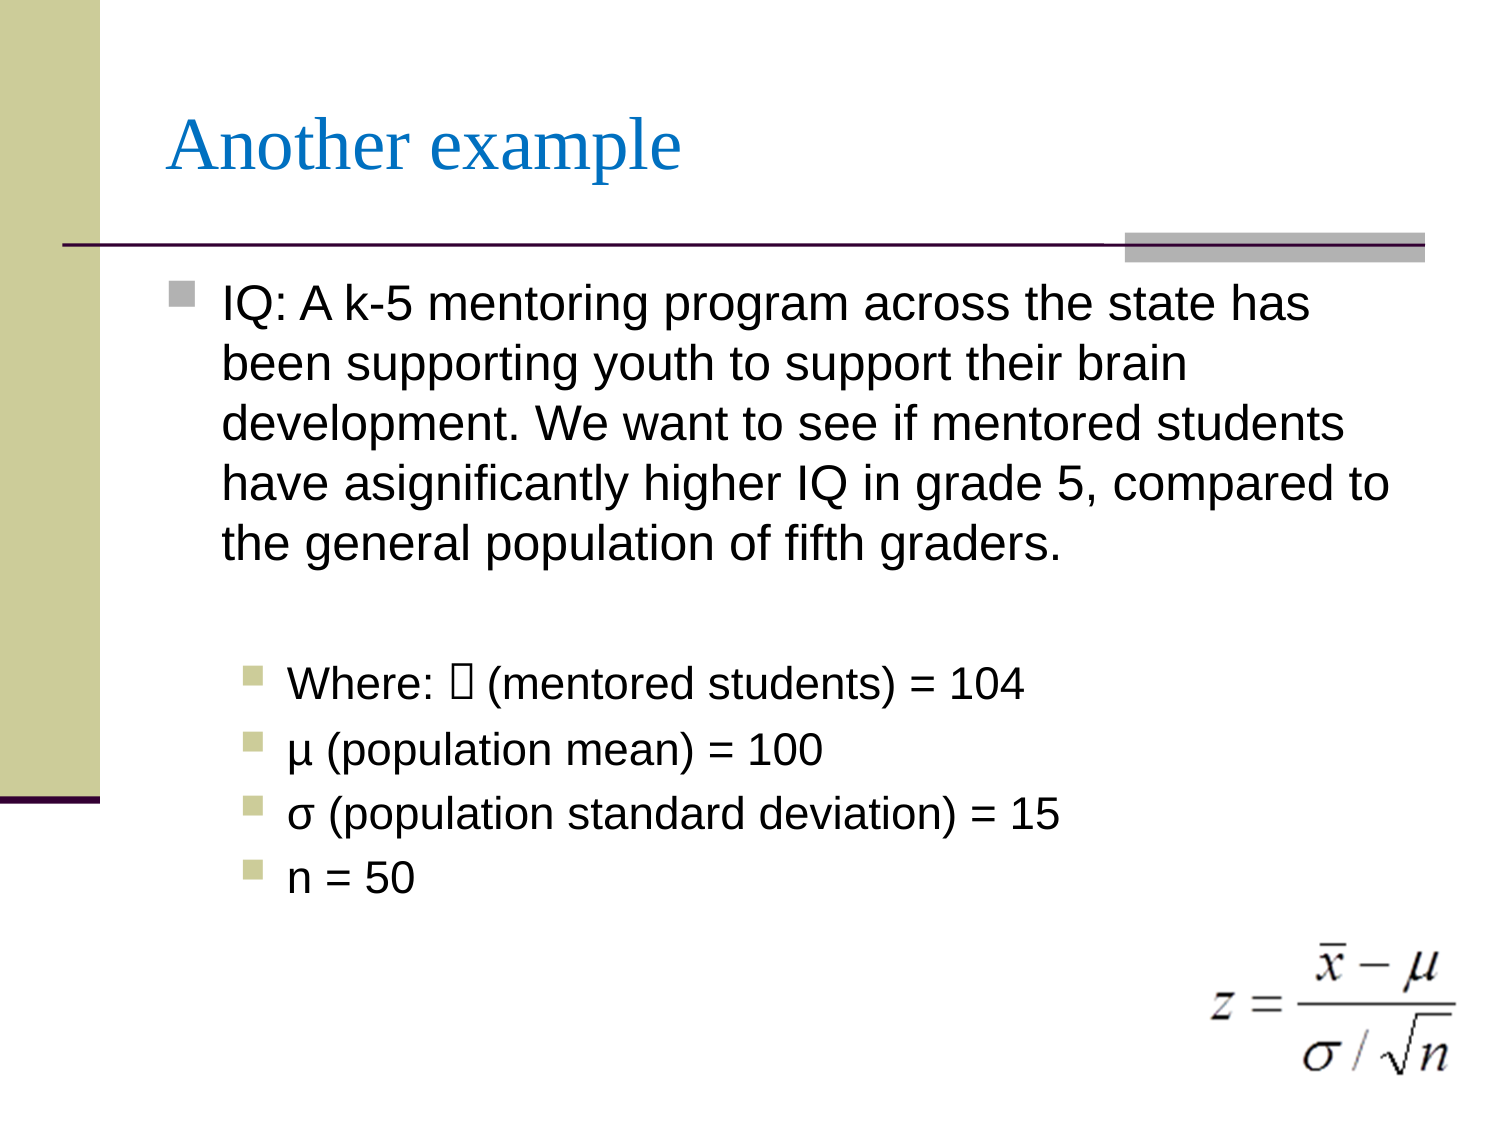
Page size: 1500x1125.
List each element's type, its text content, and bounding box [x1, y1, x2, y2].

title Another example [150, 45, 1425, 234]
picture [1199, 922, 1469, 1089]
list IQ: A k-5 mentoring program across the state has been supporting youth to support their brain development. We want to see if mentored students have asignificantly higher IQ in grade 5, compared to the general population of fifth graders. Where:  (mentored students) = 104 µ (population mean) = 100 σ (population standard deviation) = 15 n = 50 [150, 262, 1425, 1006]
